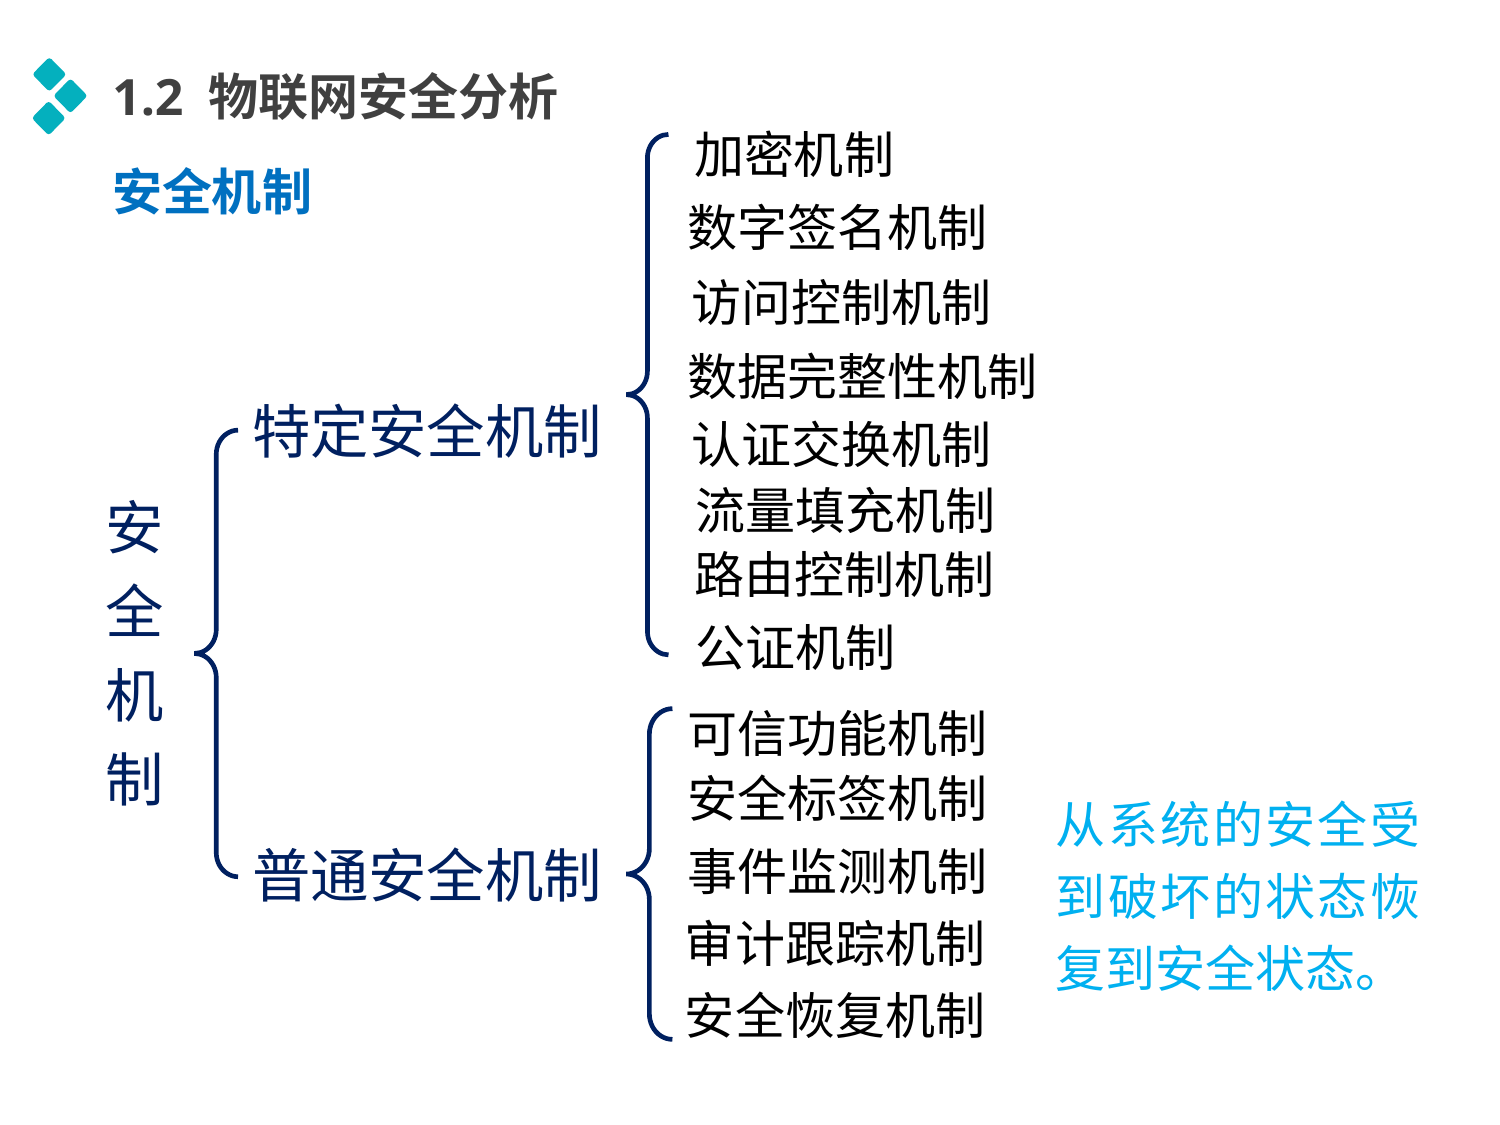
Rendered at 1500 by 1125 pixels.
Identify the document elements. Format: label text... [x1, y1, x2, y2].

text_box 1.2 物联网安全分析 [100, 59, 618, 131]
text_box [33, 58, 66, 91]
text_box [32, 102, 65, 135]
text_box [54, 79, 87, 113]
text_box 特定安全机制 [226, 382, 645, 464]
text_box [626, 708, 673, 1040]
text_box 数字签名机制 [678, 183, 1036, 258]
text_box 事件监测机制 [678, 827, 1046, 901]
text_box 安全标签机制 [678, 754, 1043, 827]
text_box 安全机制 [96, 430, 189, 861]
text_box 流量填充机制 [686, 466, 1042, 530]
text_box 加密机制 [685, 104, 955, 183]
text_box 数据完整性机制 [678, 332, 1109, 407]
text_box 可信功能机制 [678, 684, 1035, 754]
text_box 安全机制 [100, 155, 486, 227]
text_box 普通安全机制 [226, 824, 645, 910]
text_box 审计跟踪机制 [676, 899, 1044, 971]
text_box [194, 433, 239, 874]
text_box 路由控制机制 [685, 530, 1056, 605]
text_box 认证交换机制 [682, 400, 1082, 475]
text_box 安全恢复机制 [676, 971, 1046, 1046]
text_box [626, 133, 669, 656]
text_box 公证机制 [686, 603, 959, 677]
text_box 访问控制机制 [682, 258, 1054, 332]
text_box 从系统的安全受到破坏的状态恢复到安全状态。 [1046, 726, 1447, 1053]
